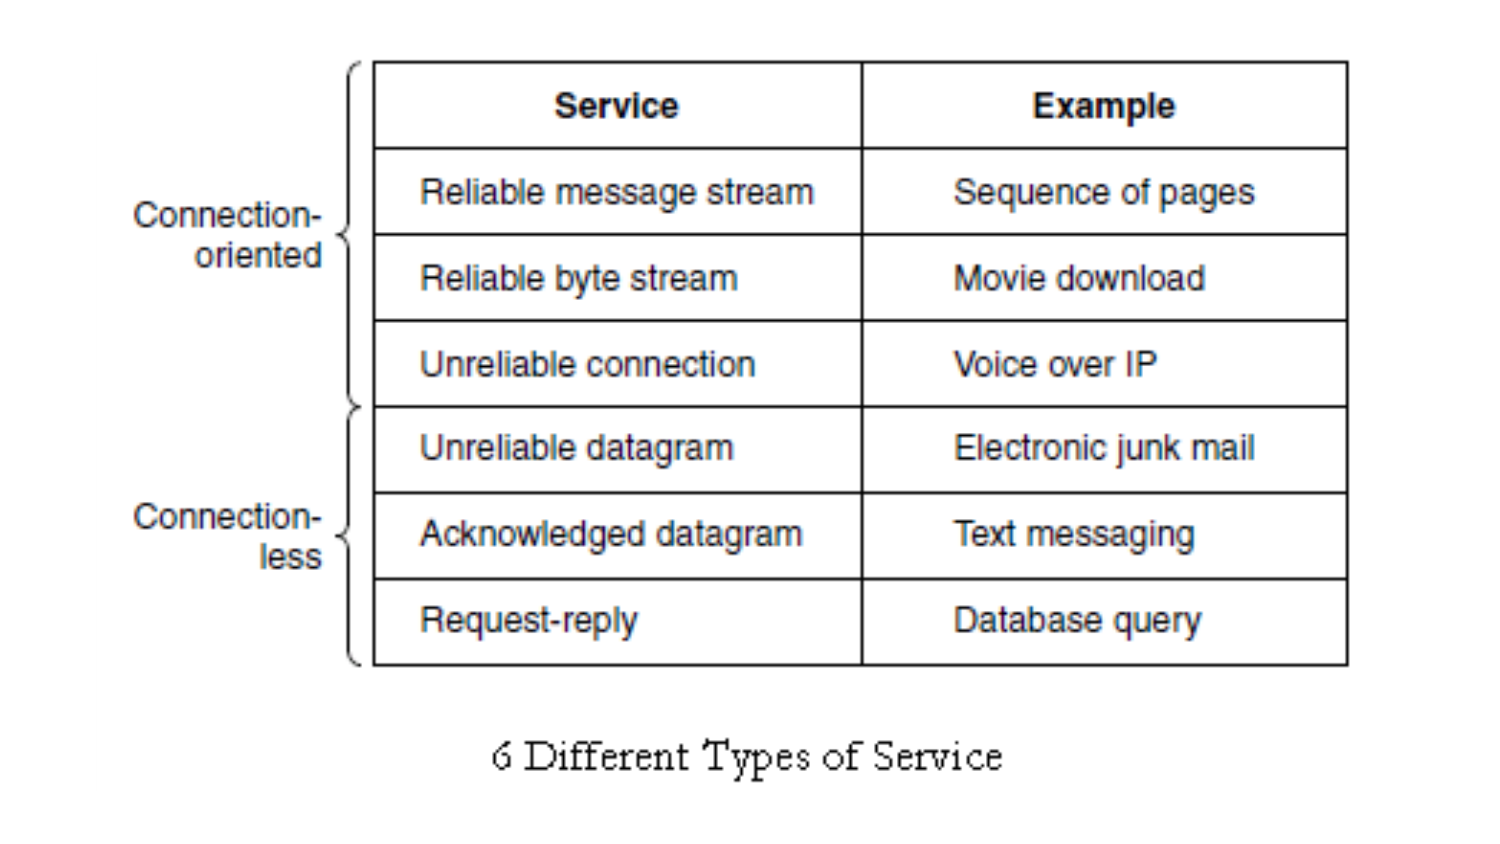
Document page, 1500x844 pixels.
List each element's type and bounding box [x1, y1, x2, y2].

picture [95, 53, 1364, 791]
